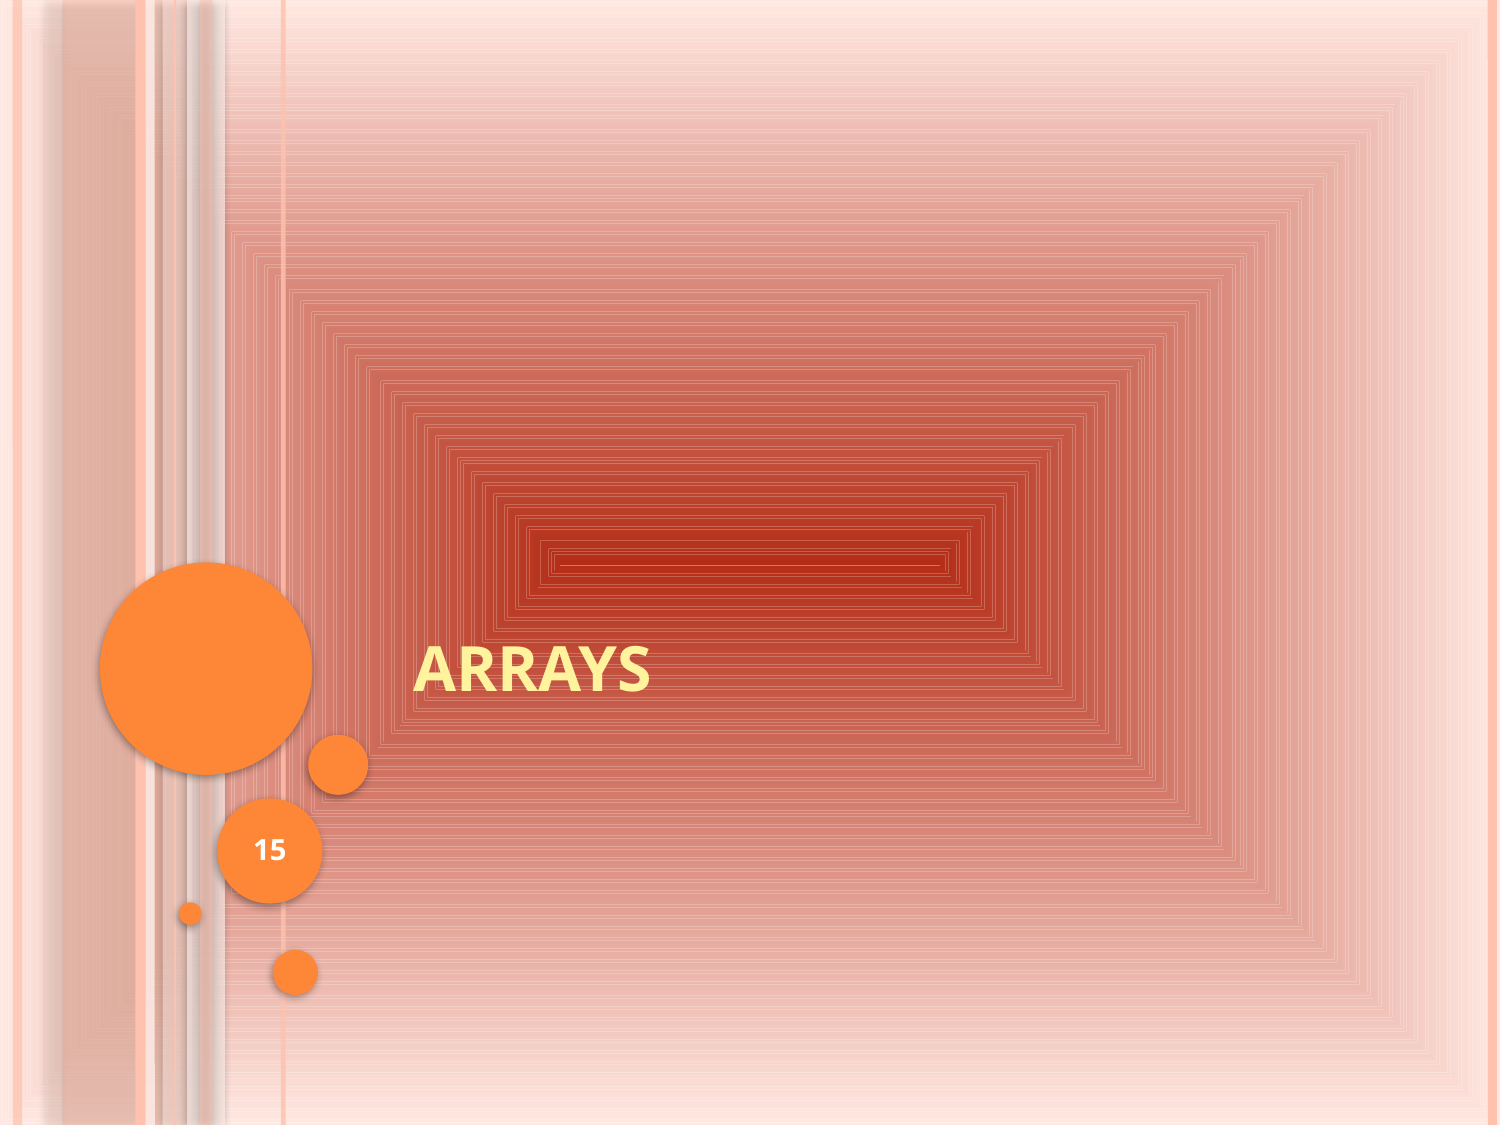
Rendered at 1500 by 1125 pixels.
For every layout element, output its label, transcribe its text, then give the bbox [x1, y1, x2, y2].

title Arrays [398, 621, 1411, 768]
slide_number 15 [219, 808, 320, 894]
